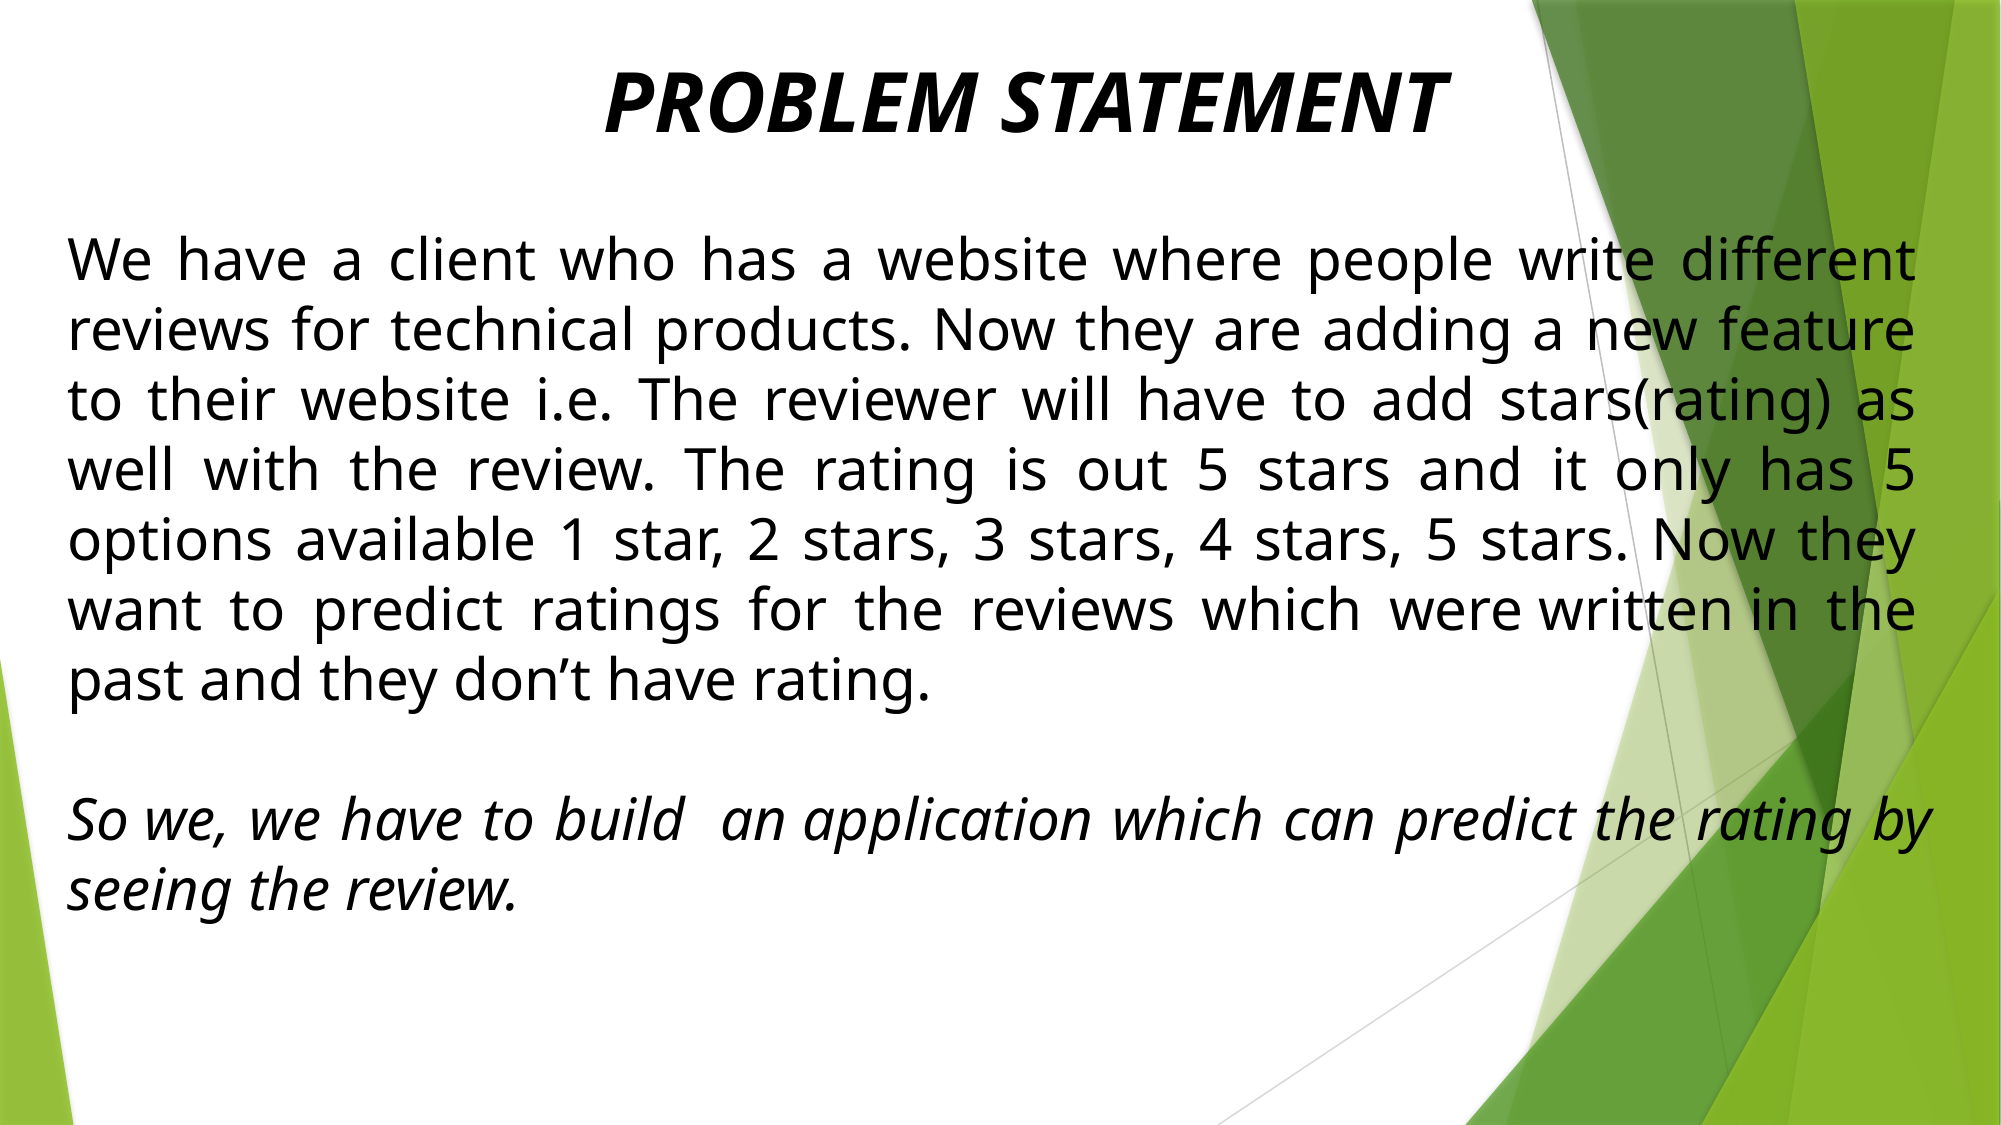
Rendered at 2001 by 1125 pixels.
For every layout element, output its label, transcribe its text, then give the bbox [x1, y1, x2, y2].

text_box PROBLEM STATEMENT [306, 41, 1613, 202]
text_box We have a client who has a website where people write different reviews for technical products. Now they are adding a new feature to their website i.e. The reviewer will have to add stars(rating) as well with the review. The rating is out 5 stars and it only has 5 options available 1 star, 2 stars, 3 stars, 4 stars, 5 stars. Now they want to predict ratings for the reviews which were written in the past and they don’t have rating. So we, we have to build an application which can predict the rating by seeing the review. [52, 214, 1947, 975]
